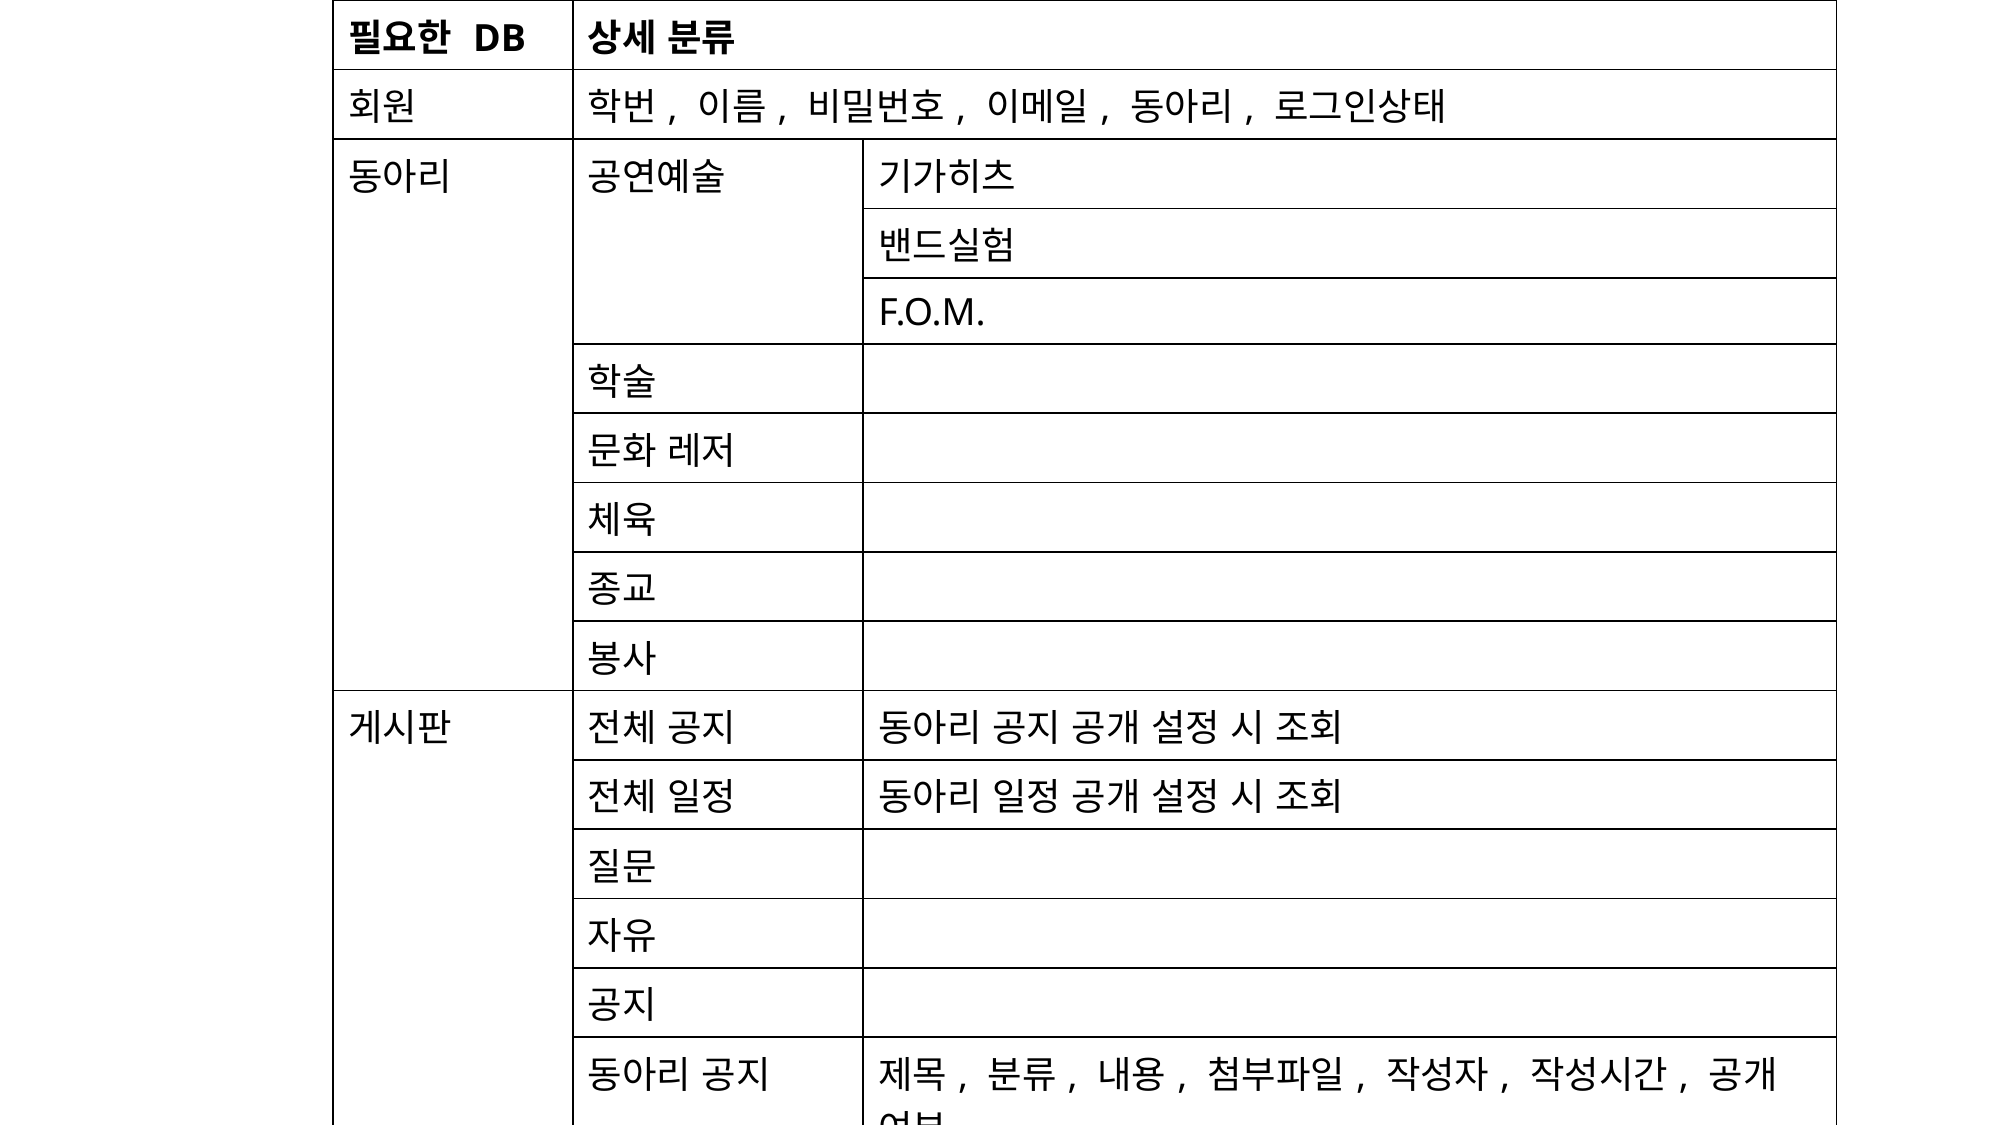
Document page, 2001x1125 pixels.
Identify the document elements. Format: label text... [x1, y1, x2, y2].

table_cell 회원 [334, 70, 572, 138]
table_cell 제목, 분류, 내용, 첨부파일, 작성자, 작성시간, 공개 여부 [864, 1038, 1836, 1125]
table_cell [864, 414, 1836, 482]
table_cell 기가히츠 [864, 140, 1836, 208]
table_cell 공지 [574, 969, 862, 1036]
table_cell 자유 [574, 899, 862, 967]
table_cell 학술 [574, 345, 862, 412]
table_cell 봉사 [574, 622, 862, 690]
table_cell 동아리 일정 공개 설정 시 조회 [864, 761, 1836, 828]
table_cell 질문 [574, 830, 862, 898]
table_cell 동아리 [334, 140, 572, 690]
table_header 필요한 DB [334, 1, 572, 69]
table_cell 밴드실험 [864, 209, 1836, 277]
table_header 상세 분류 [574, 1, 1836, 69]
table_cell 공연예술 [574, 140, 862, 343]
table_cell 체육 [574, 483, 862, 551]
table_cell F.O.M. [864, 279, 1836, 343]
table_cell [864, 830, 1836, 898]
table_cell 동아리 공지 공개 설정 시 조회 [864, 691, 1836, 759]
table_cell 종교 [574, 553, 862, 620]
table_cell [864, 345, 1836, 412]
table_cell [864, 553, 1836, 620]
table_cell [864, 969, 1836, 1036]
table_cell 게시판 [334, 691, 572, 1125]
table_cell 동아리 공지 [574, 1038, 862, 1125]
table_cell 전체 공지 [574, 691, 862, 759]
table_cell [864, 622, 1836, 690]
table_cell [864, 899, 1836, 967]
table_cell 문화 레저 [574, 414, 862, 482]
table_cell 전체 일정 [574, 761, 862, 828]
table_cell 학번, 이름, 비밀번호, 이메일, 동아리, 로그인상태 [574, 70, 1836, 138]
table_cell [864, 483, 1836, 551]
